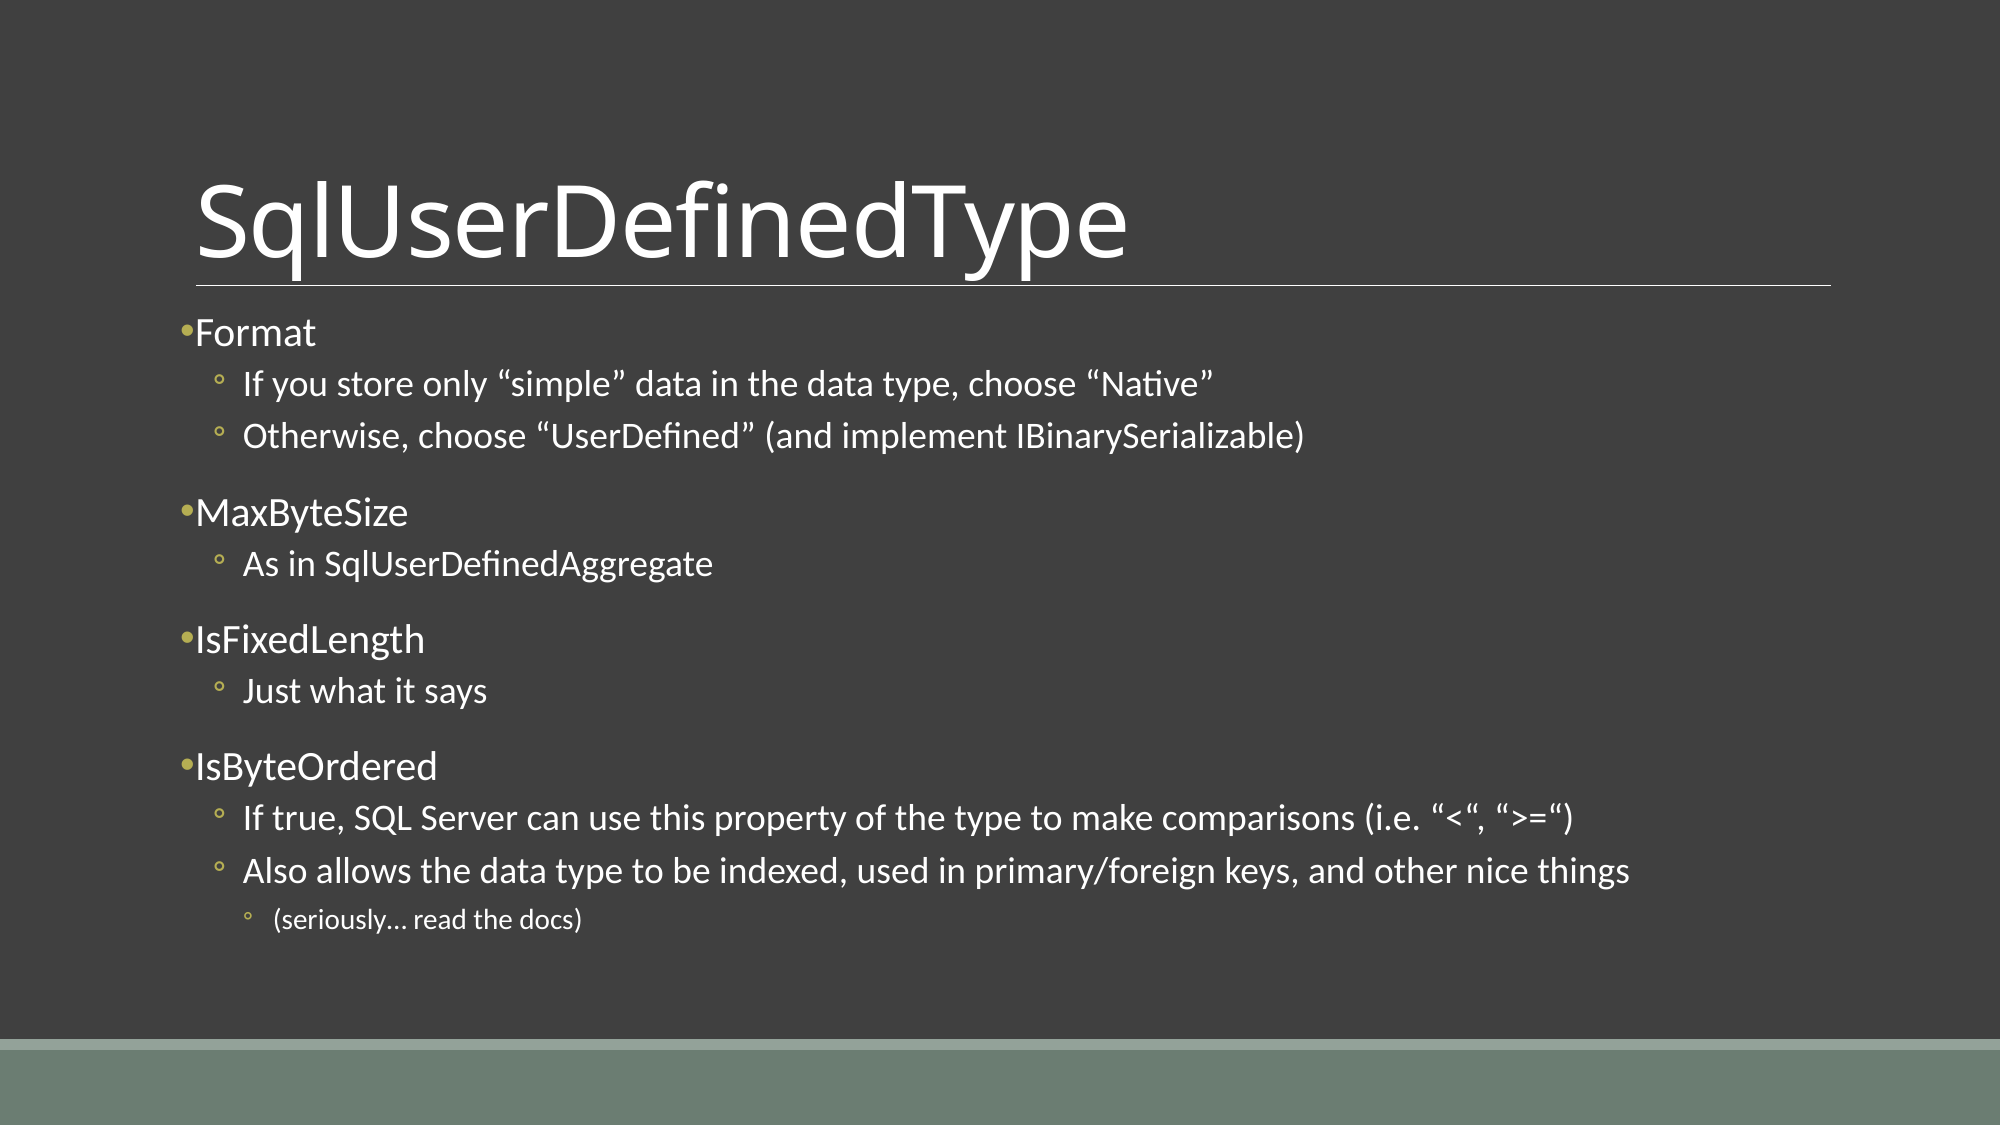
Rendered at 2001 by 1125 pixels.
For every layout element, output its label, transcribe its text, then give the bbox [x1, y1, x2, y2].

title SqlUserDefinedType [180, 47, 1830, 285]
list Format If you store only “simple” data in the data type, choose “Native” Otherwise, choose “UserDefined” (and implement IBinarySerializable) MaxByteSize As in SqlUserDefinedAggregate IsFixedLength Just what it says IsByteOrdered If true, SQL Server can use this property of the type to make comparisons (i.e. “<“, “>=“) Also allows the data type to be indexed, used in primary/foreign keys, and other nice things (seriously… read the docs) [180, 302, 1830, 963]
